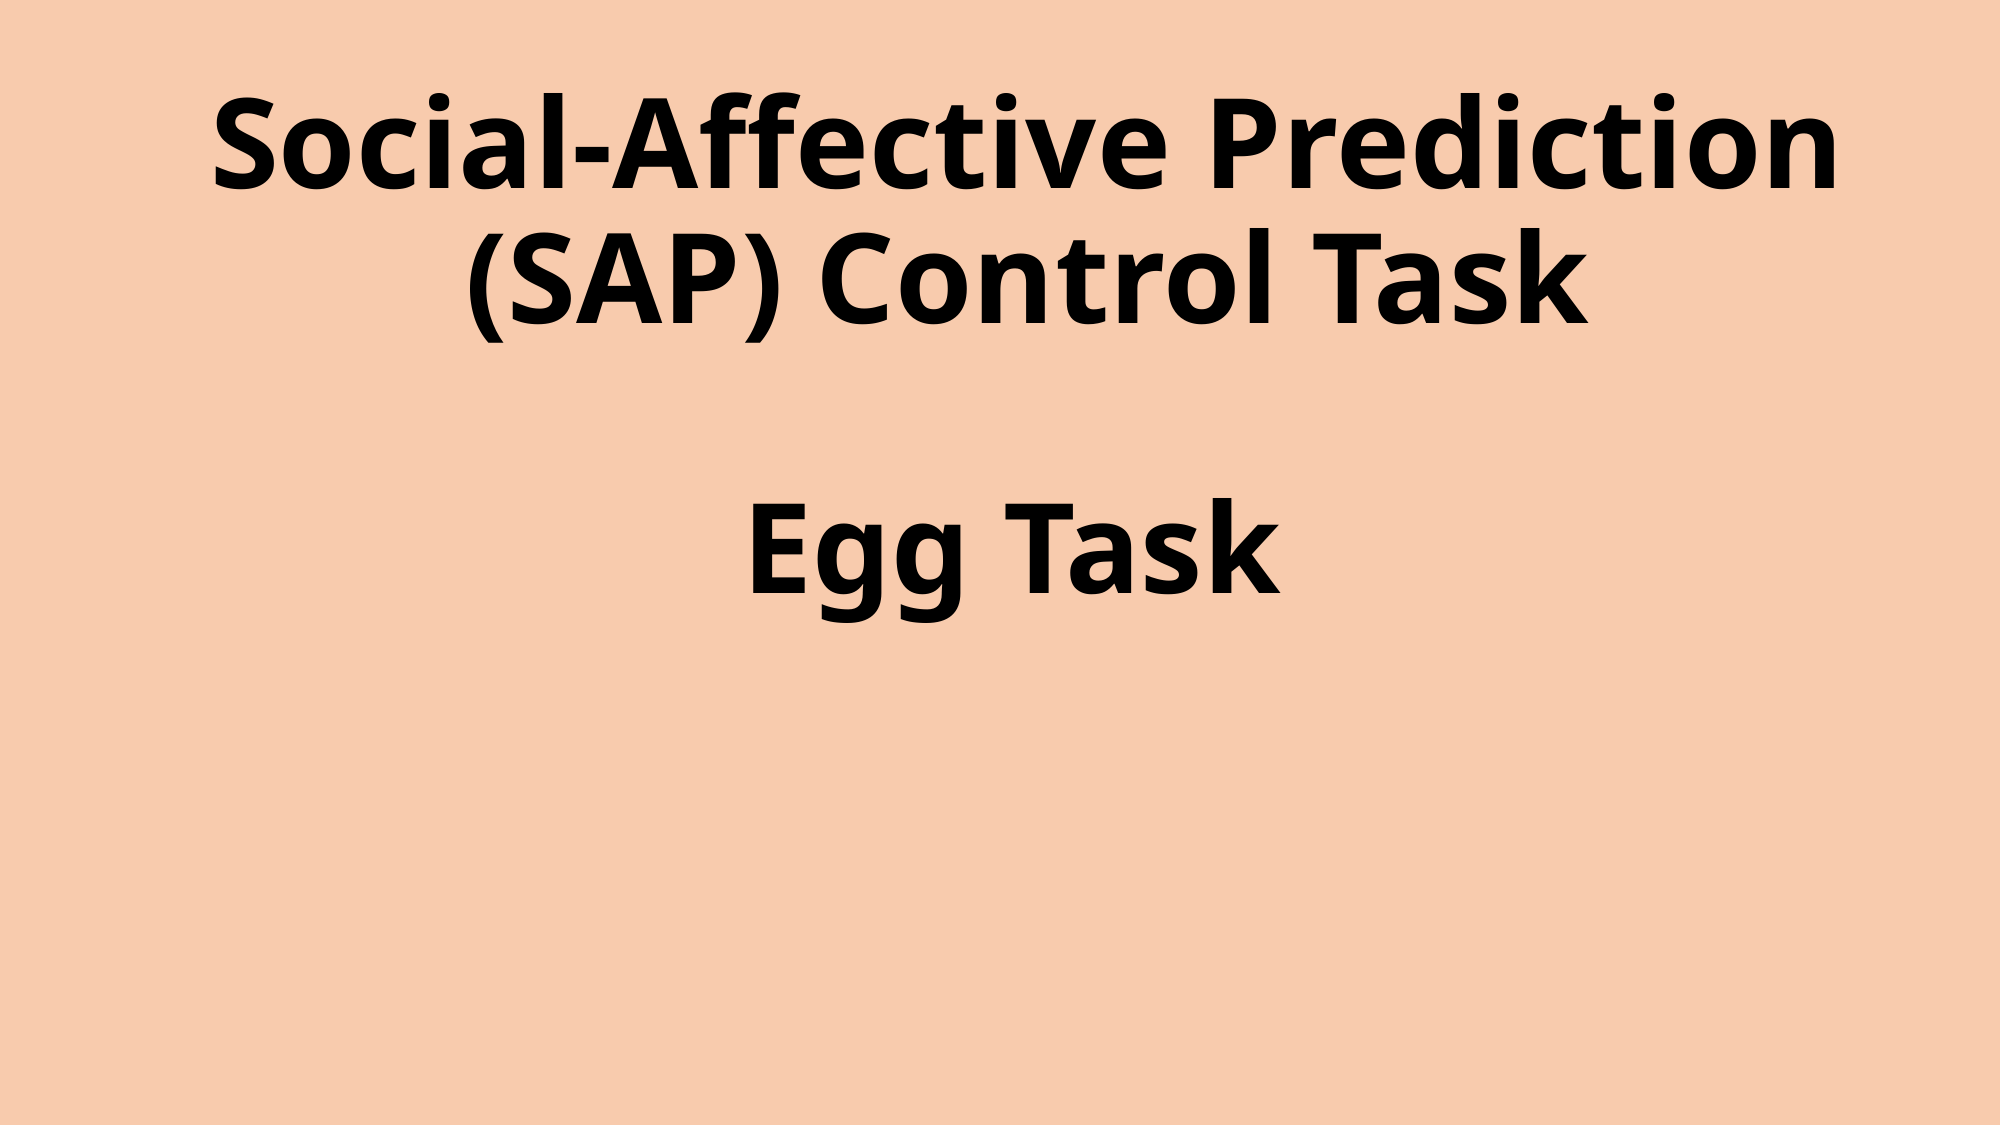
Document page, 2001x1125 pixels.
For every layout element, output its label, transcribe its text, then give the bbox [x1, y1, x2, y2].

title Social-Affective Prediction (SAP) Control Task Egg Task [103, 70, 1953, 779]
